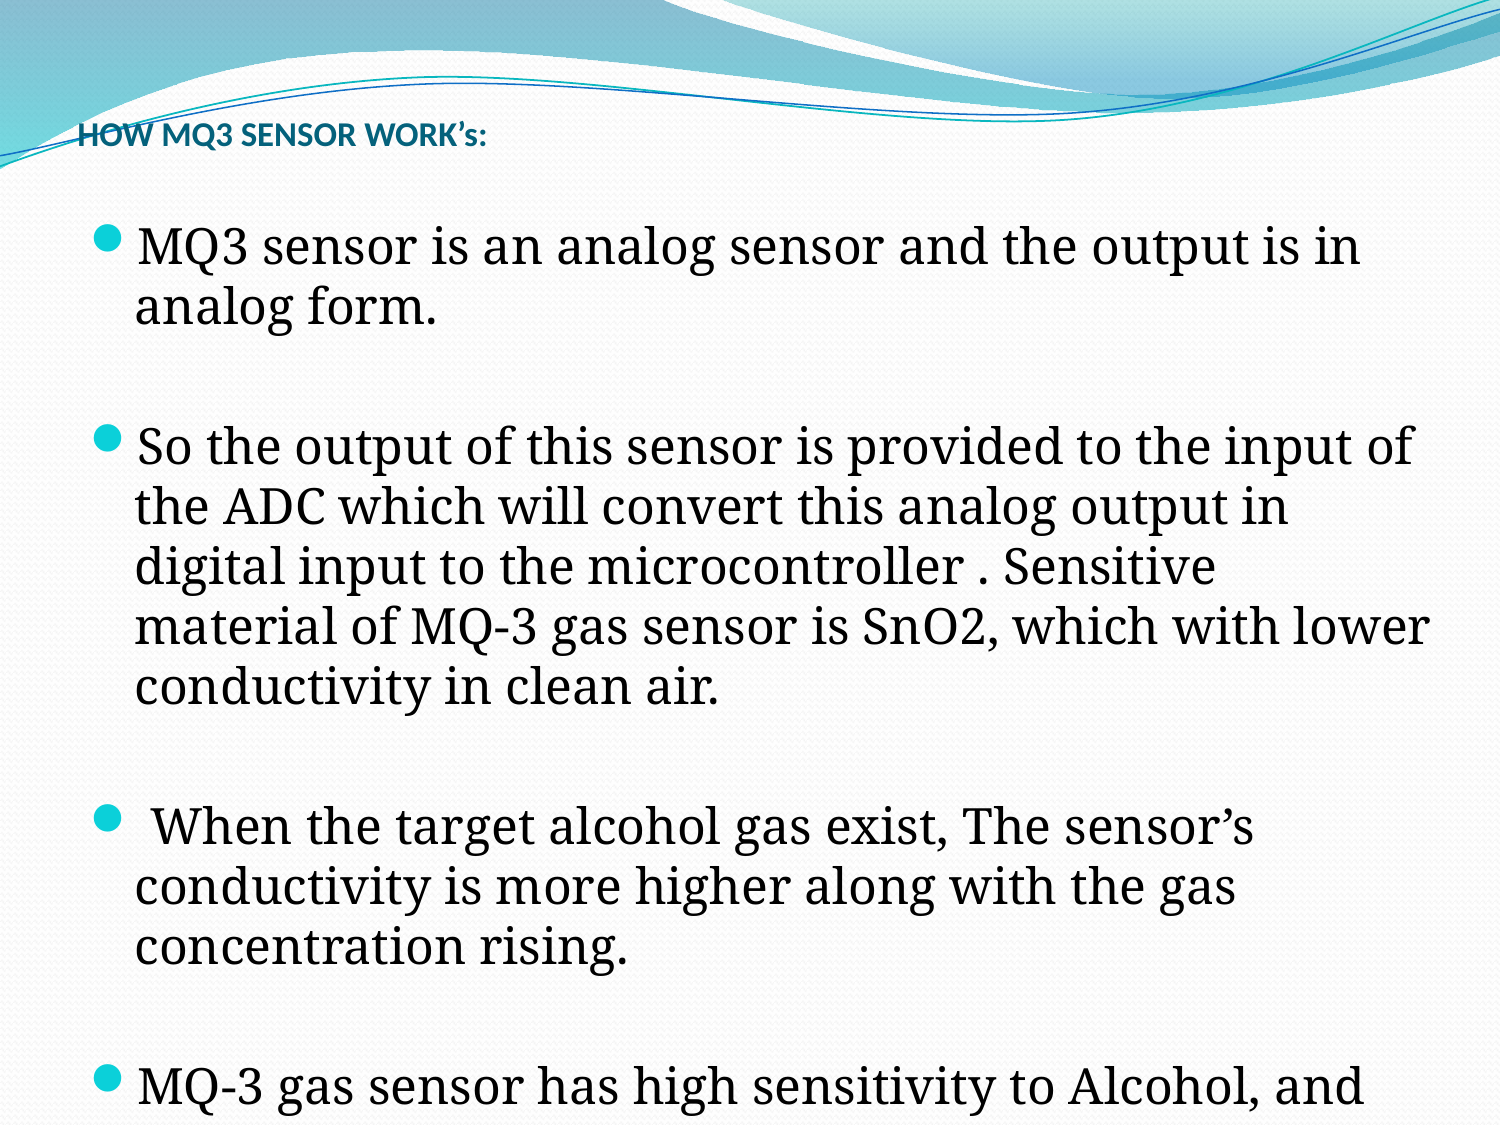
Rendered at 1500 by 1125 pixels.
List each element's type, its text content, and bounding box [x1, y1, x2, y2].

list MQ3 sensor is an analog sensor and the output is in analog form. So the output of this sensor is provided to the input of the ADC which will convert this analog output in digital input to the microcontroller . Sensitive material of MQ-3 gas sensor is SnO2, which with lower conductivity in clean air. When the target alcohol gas exist, The sensor’s conductivity is more higher along with the gas concentration rising. MQ-3 gas sensor has high sensitivity to Alcohol, and has good resistance to disturb of gasoline, smoke and vapour . [75, 137, 1447, 1059]
title HOW MQ3 SENSOR WORK’s: [41, 0, 1415, 197]
